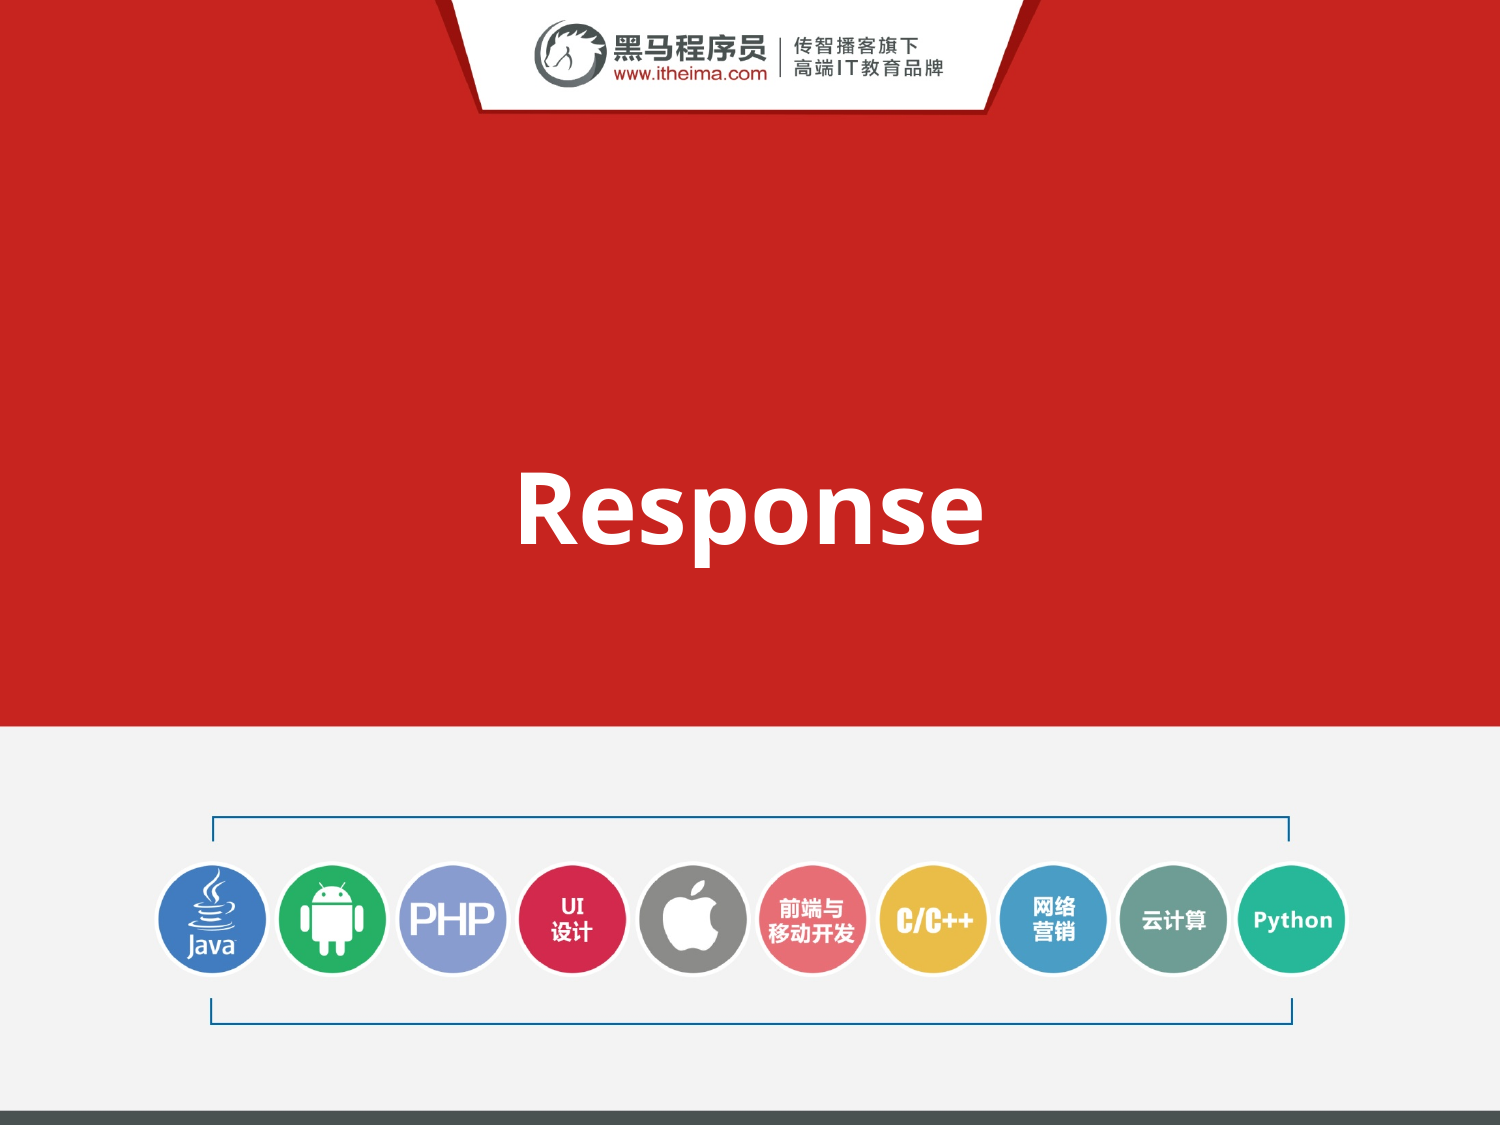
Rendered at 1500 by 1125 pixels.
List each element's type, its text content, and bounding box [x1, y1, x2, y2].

picture [0, 572, 1500, 1125]
text_box Response [0, 437, 1500, 572]
picture [0, 0, 1500, 437]
